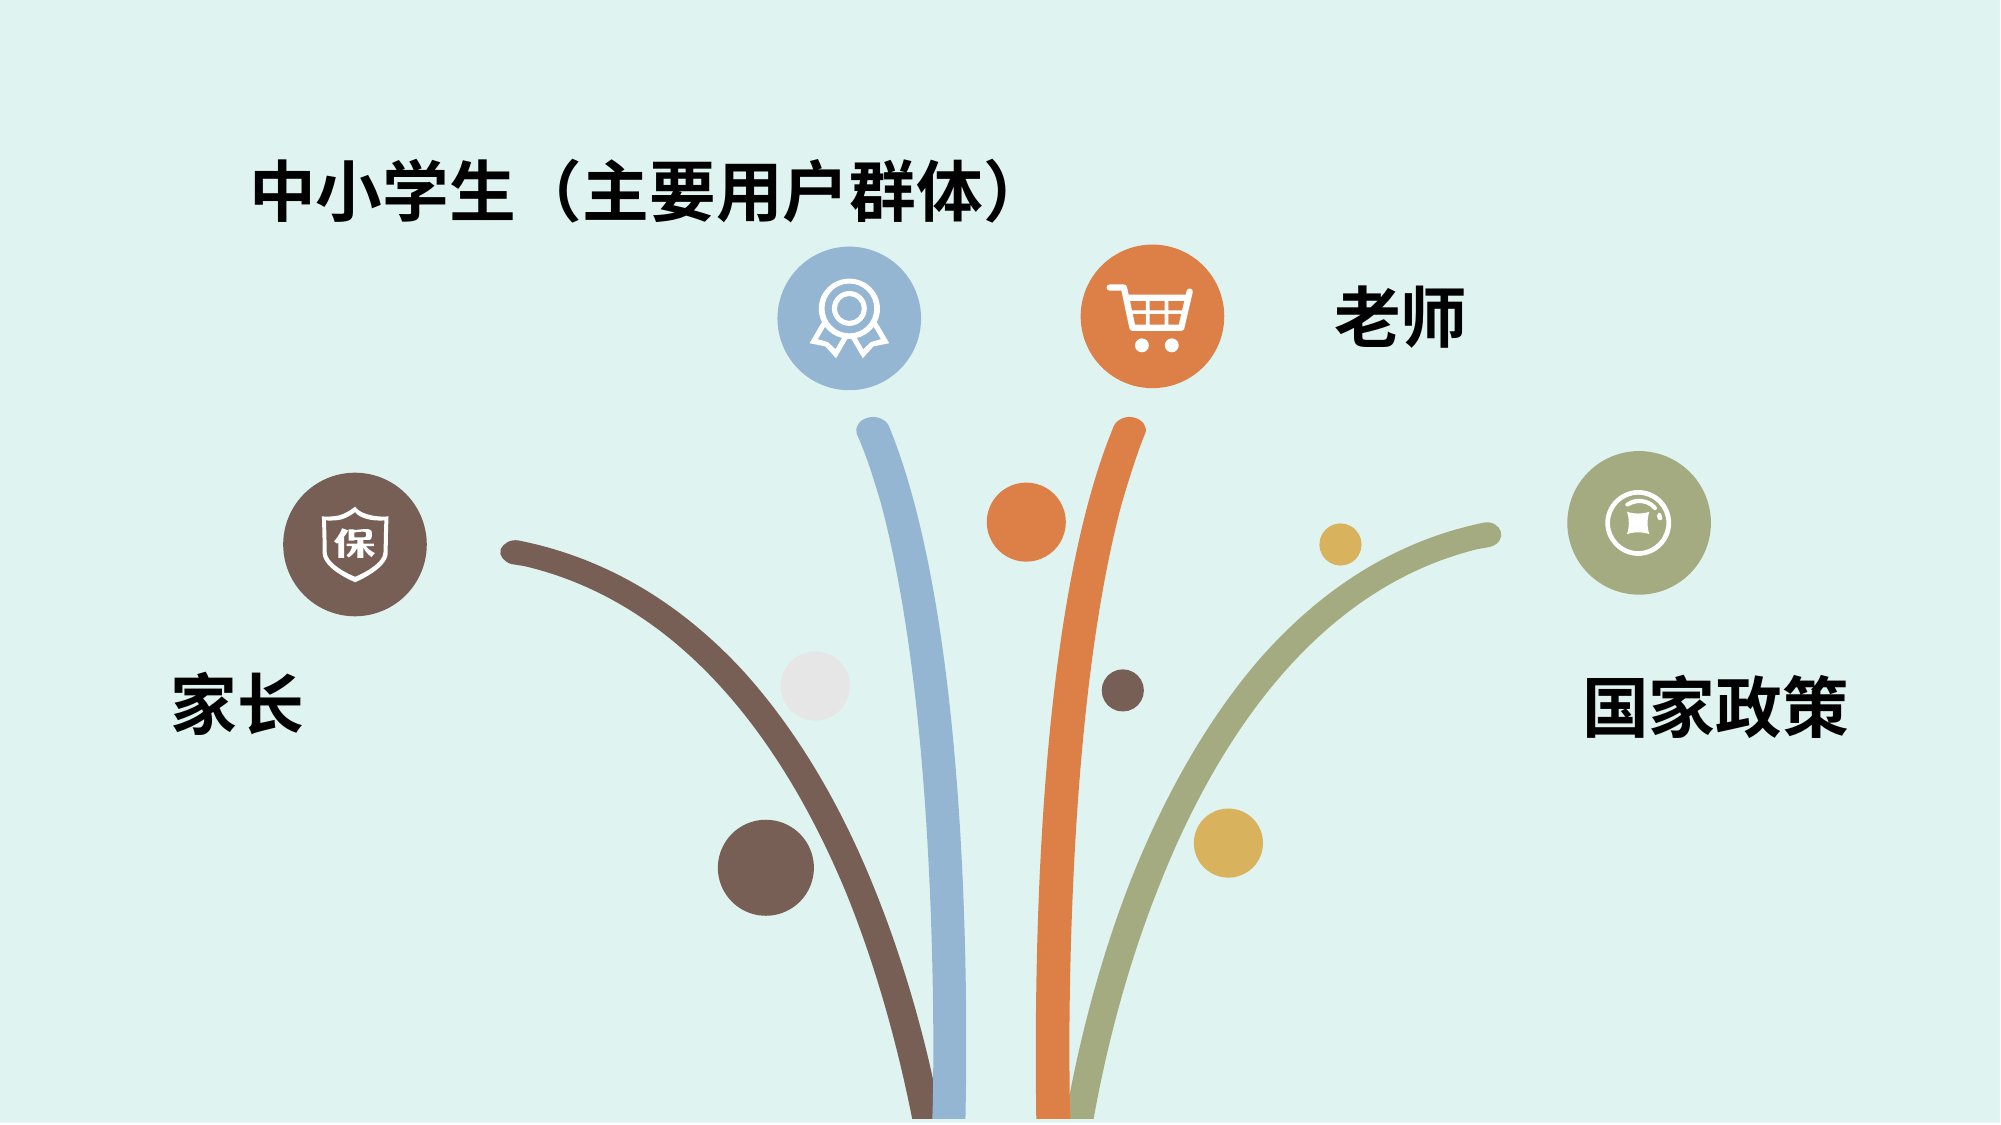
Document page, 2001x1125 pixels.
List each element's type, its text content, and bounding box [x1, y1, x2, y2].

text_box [777, 246, 922, 391]
text_box 中小学生（主要用户群体） [234, 142, 1081, 238]
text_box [1080, 244, 1225, 389]
text_box 家长 [155, 655, 389, 750]
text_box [1567, 451, 1711, 595]
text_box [498, 415, 1503, 1119]
text_box 国家政策 [1567, 658, 1907, 753]
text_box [283, 472, 427, 617]
text_box 老师 [1319, 268, 1530, 364]
